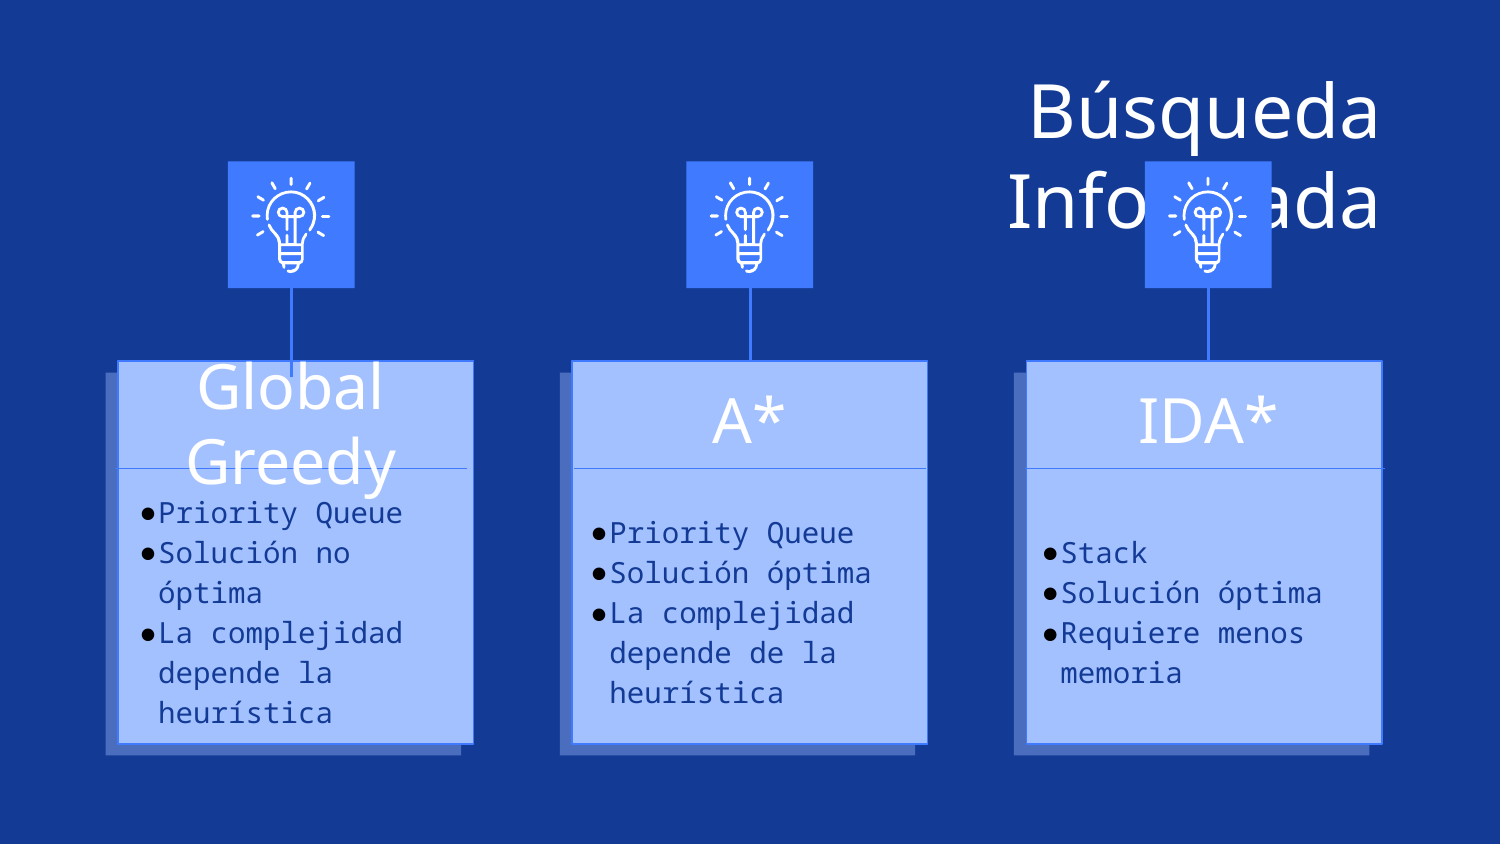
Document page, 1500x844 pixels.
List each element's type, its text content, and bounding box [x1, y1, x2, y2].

title IDA* [1059, 389, 1359, 448]
subtitle Priority Queue Solución óptima La complejidad depende de la heurística [575, 474, 925, 744]
subtitle Stack Solución óptima Requiere menos memoria [1026, 474, 1376, 744]
title Búsqueda Informada [711, 48, 1397, 155]
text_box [686, 161, 814, 289]
subtitle Priority Queue Solución no óptima La complejidad depende la heurística [124, 474, 474, 744]
title Global Greedy [141, 385, 440, 459]
title A* [630, 389, 870, 448]
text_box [1144, 161, 1272, 289]
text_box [227, 161, 356, 289]
